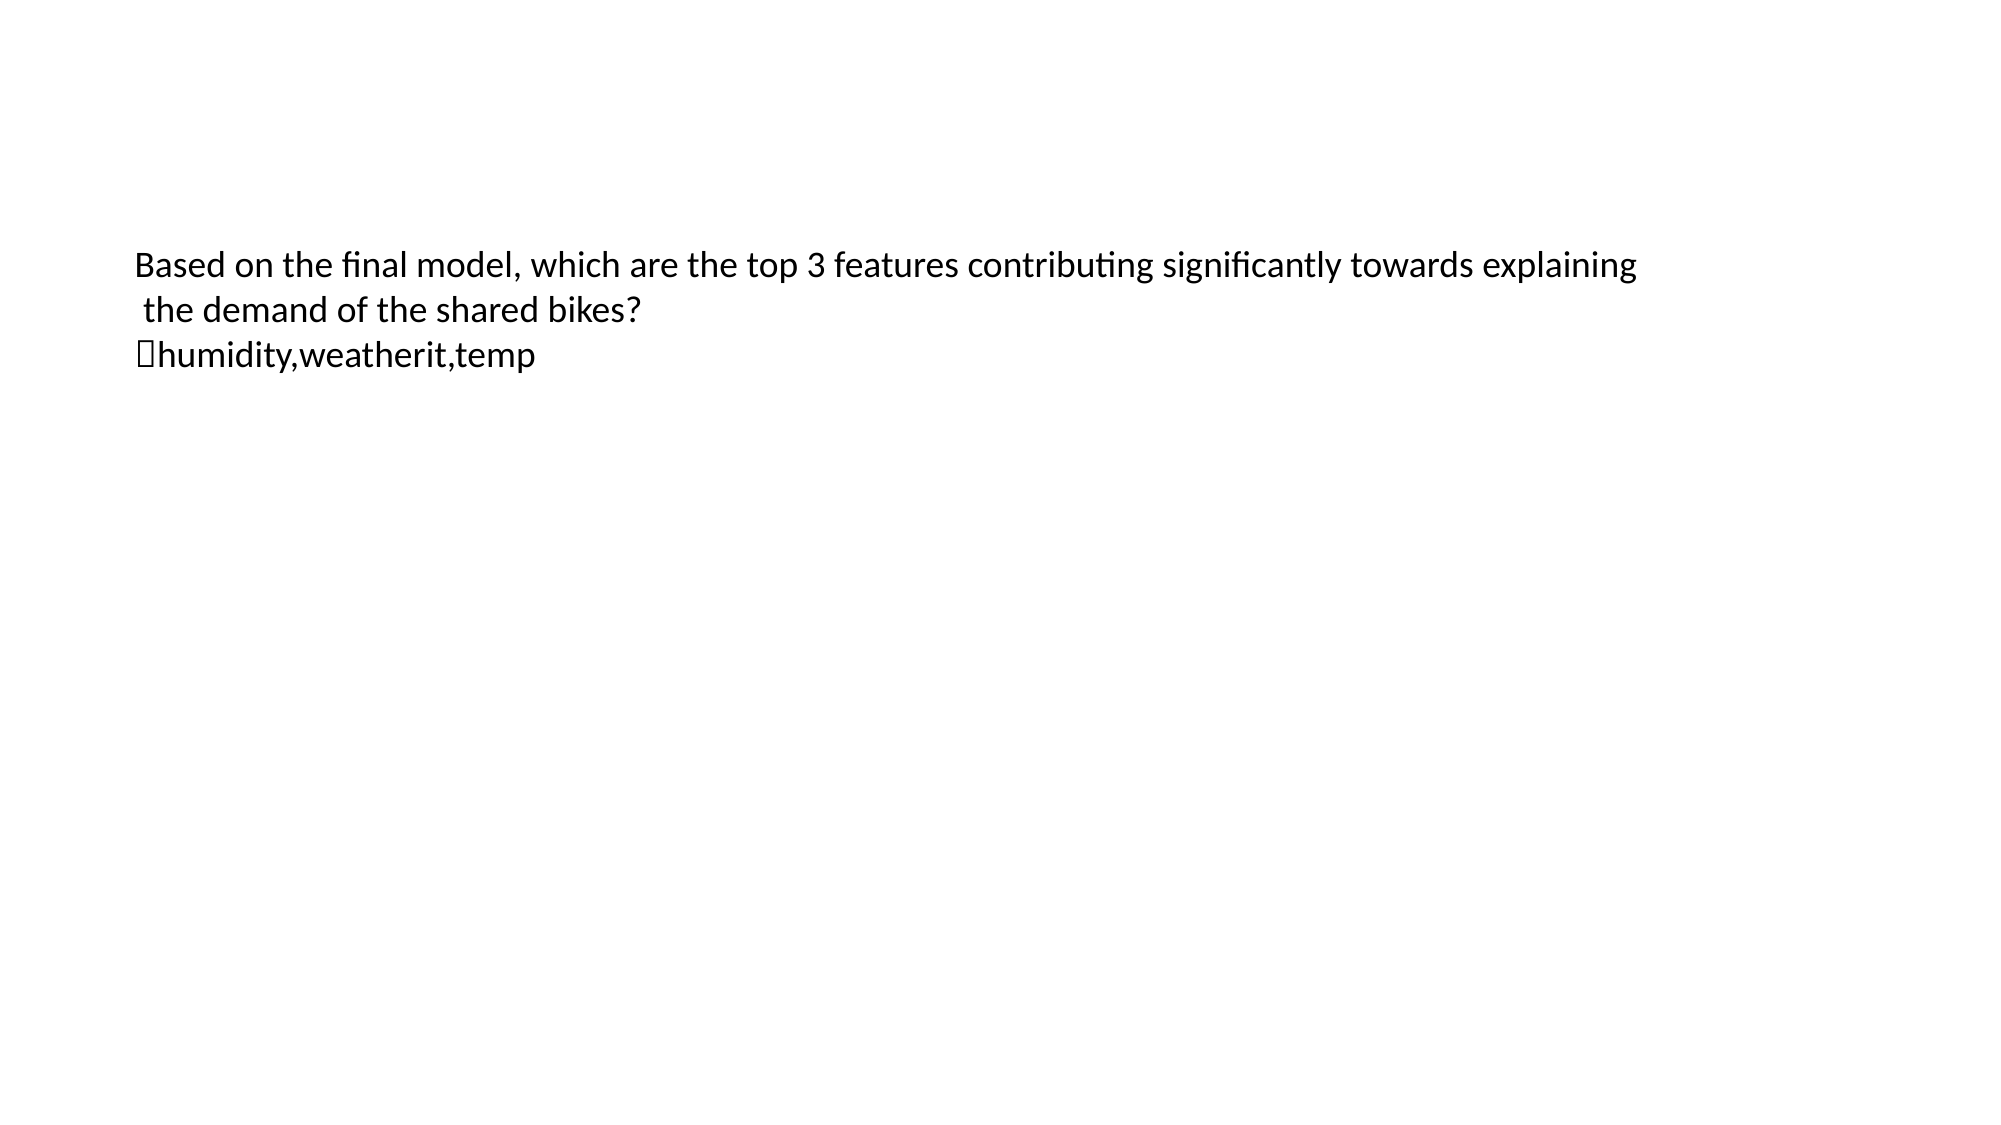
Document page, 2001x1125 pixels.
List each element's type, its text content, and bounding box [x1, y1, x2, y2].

text_box Based on the final model, which are the top 3 features contributing significantly towards explaining the demand of the shared bikes? humidity,weatherit,temp [119, 232, 1654, 383]
